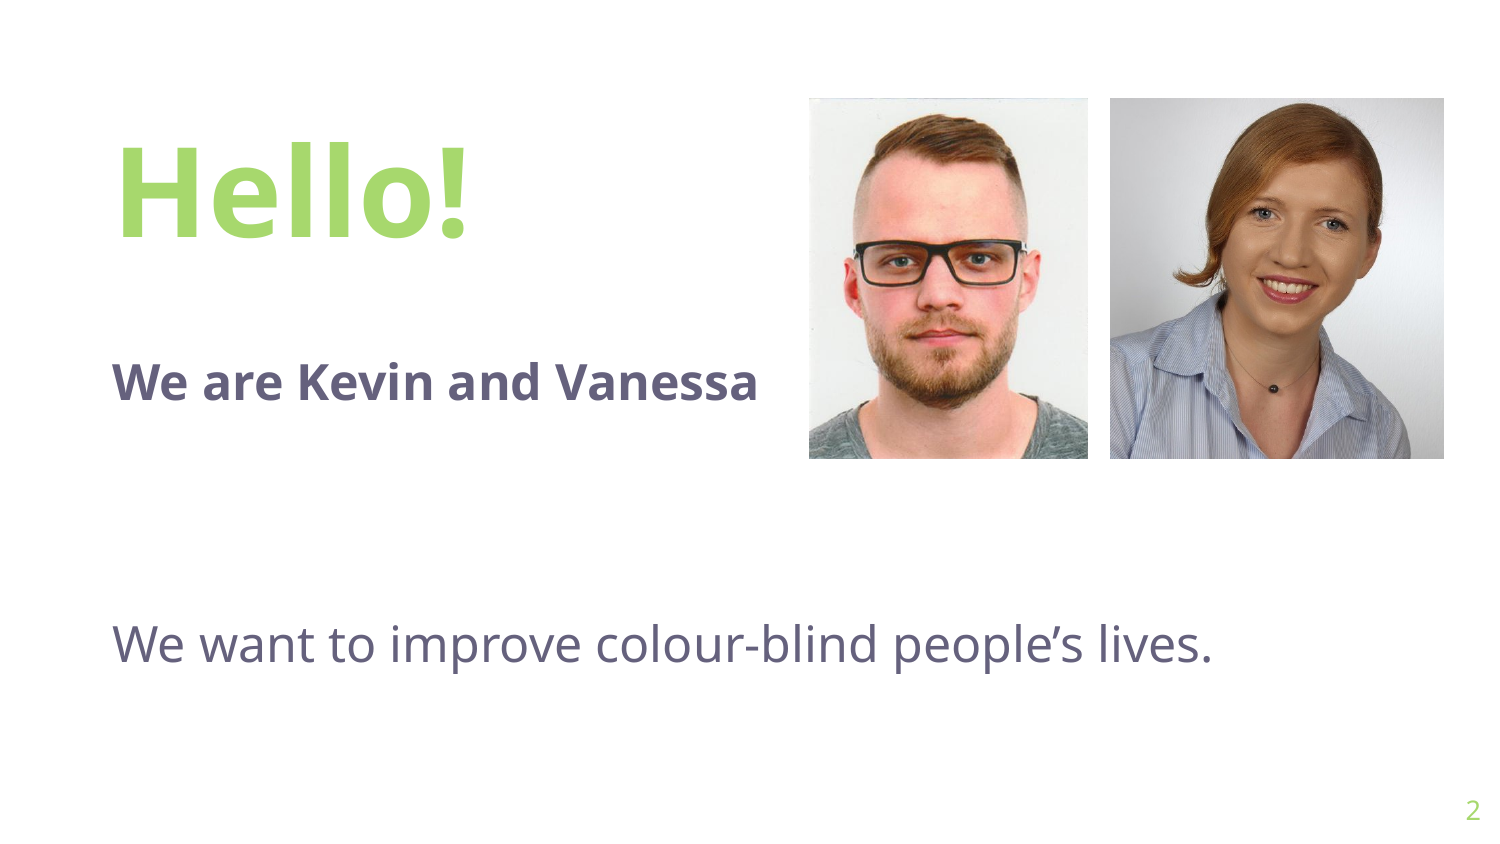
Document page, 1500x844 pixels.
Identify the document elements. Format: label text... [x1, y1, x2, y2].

subtitle We are Kevin and Vanessa We want to improve colour-blind people’s lives. [112, 268, 1327, 786]
title Hello! [112, 72, 899, 263]
picture [808, 98, 1089, 459]
picture [1110, 98, 1444, 459]
slide_number 2 [1391, 779, 1482, 844]
